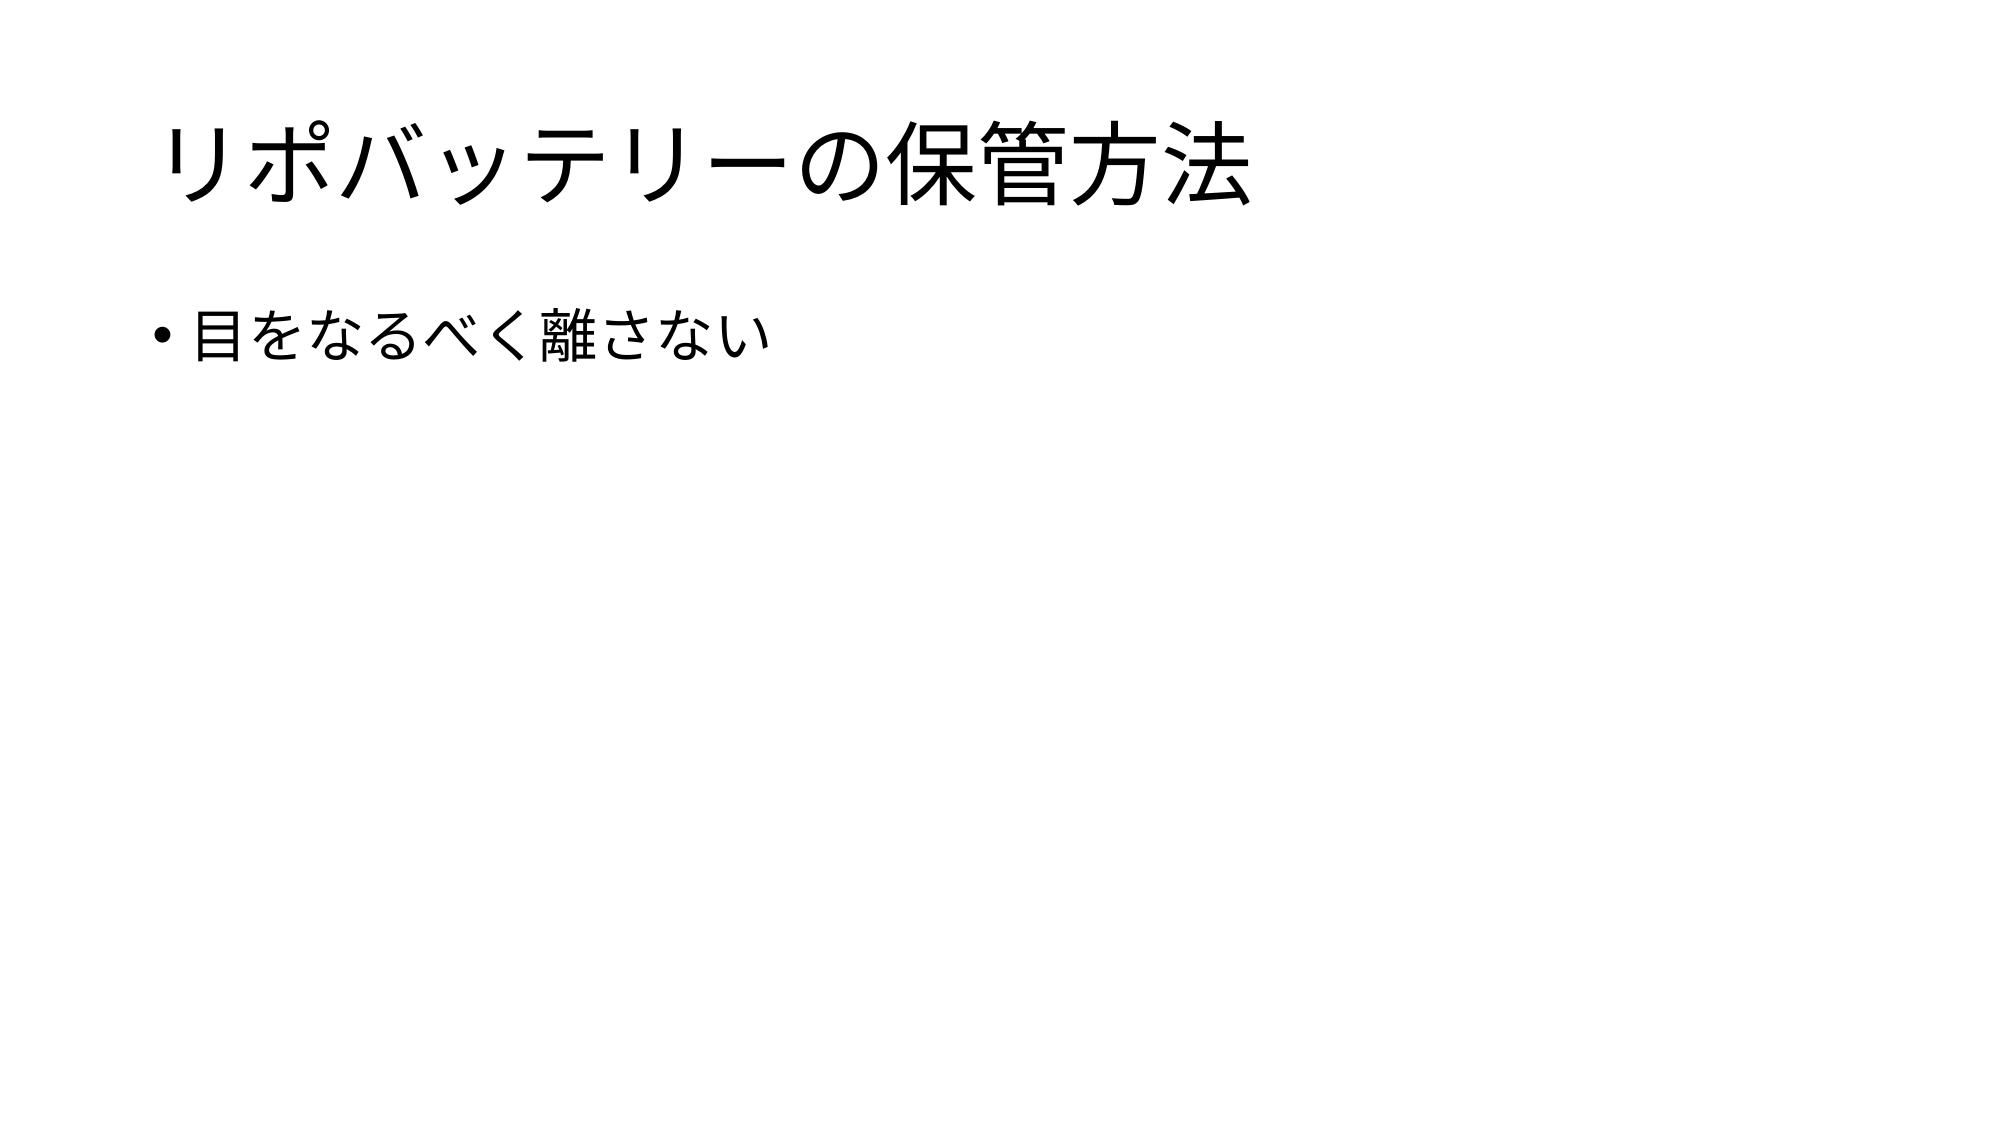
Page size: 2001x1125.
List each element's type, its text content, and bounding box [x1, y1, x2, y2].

list 目をなるべく離さない [137, 299, 1863, 1014]
title リポバッテリーの保管方法 [137, 59, 1863, 278]
